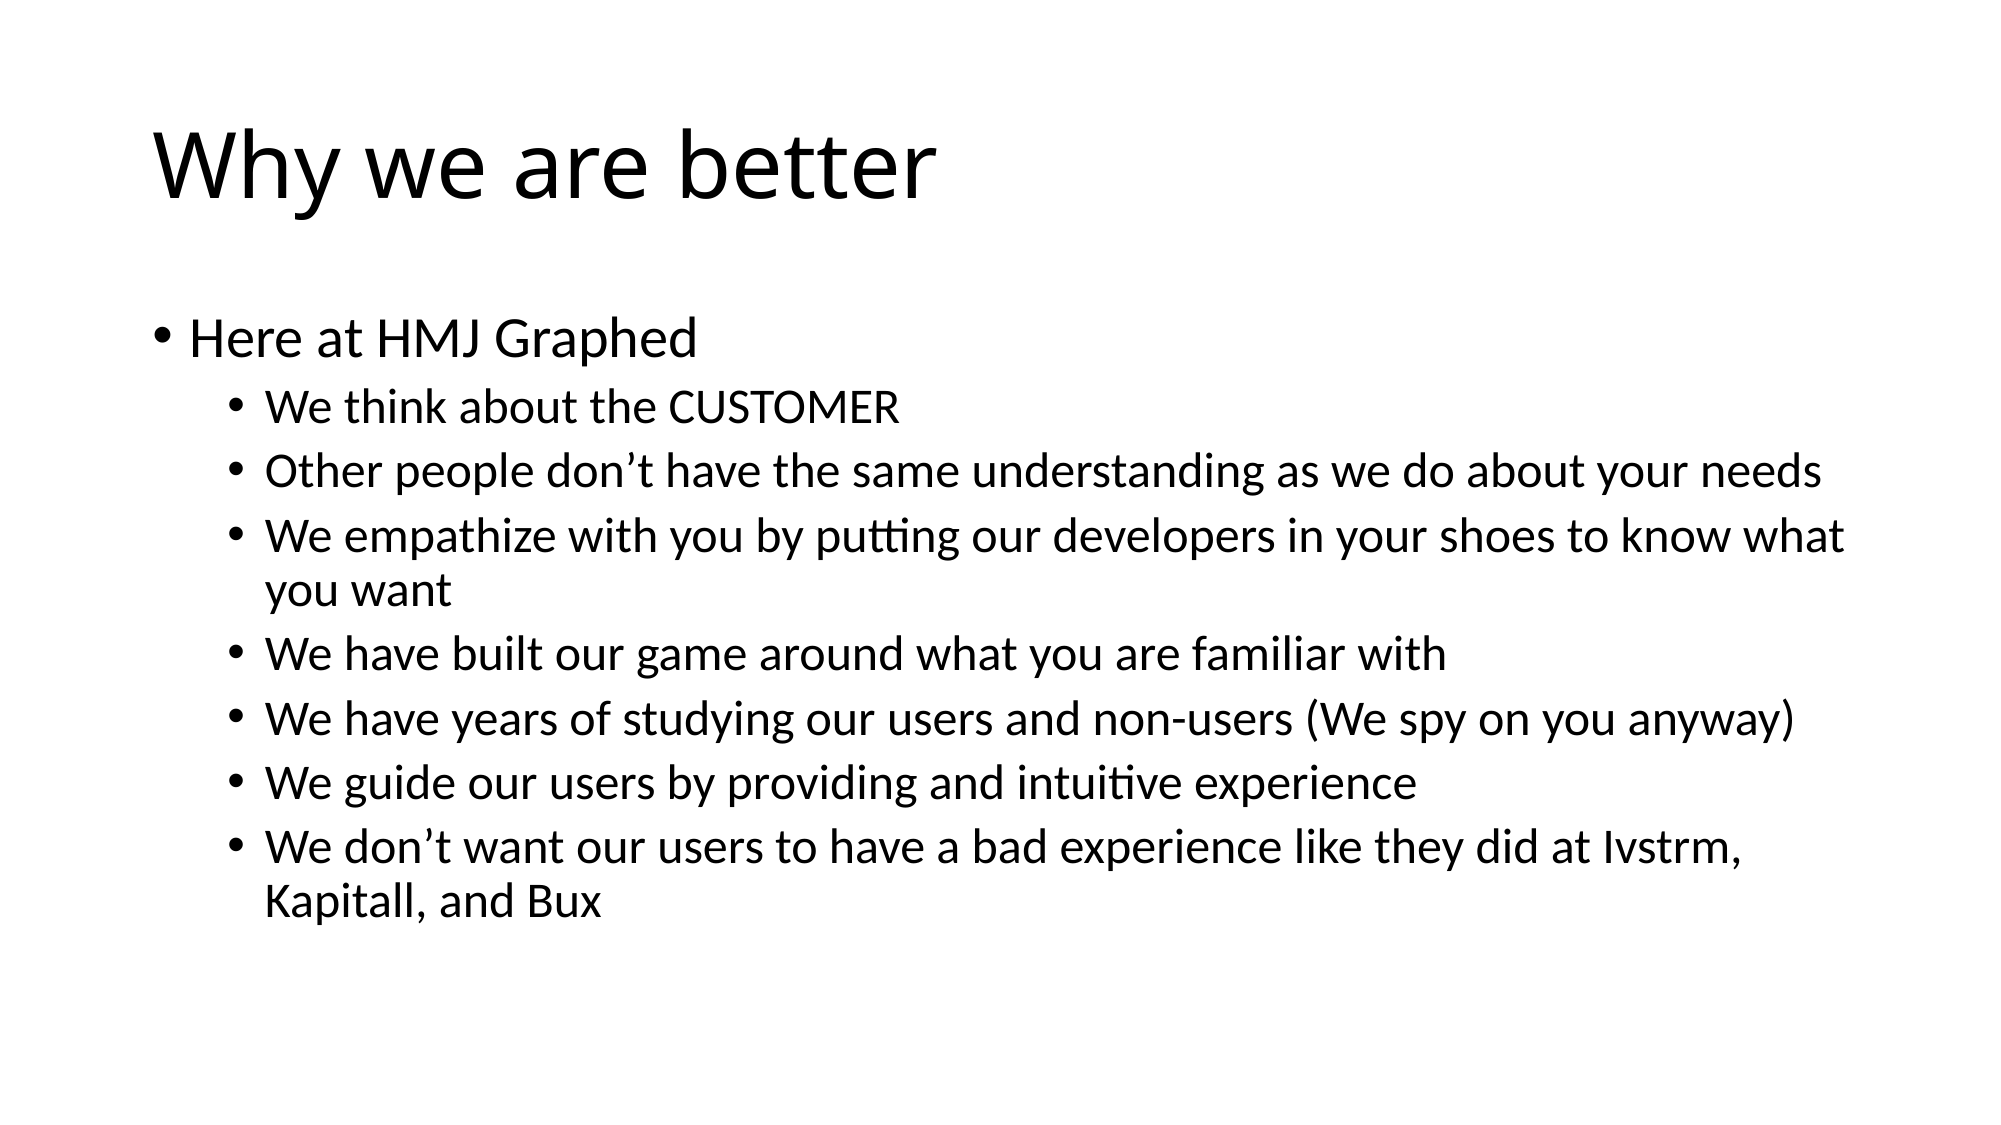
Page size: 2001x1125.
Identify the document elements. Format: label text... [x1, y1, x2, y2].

title Why we are better [137, 59, 1863, 278]
list Here at HMJ Graphed We think about the CUSTOMER Other people don’t have the same understanding as we do about your needs We empathize with you by putting our developers in your shoes to know what you want We have built our game around what you are familiar with We have years of studying our users and non-users (We spy on you anyway) We guide our users by providing and intuitive experience We don’t want our users to have a bad experience like they did at Ivstrm, Kapitall, and Bux [137, 299, 1863, 1014]
